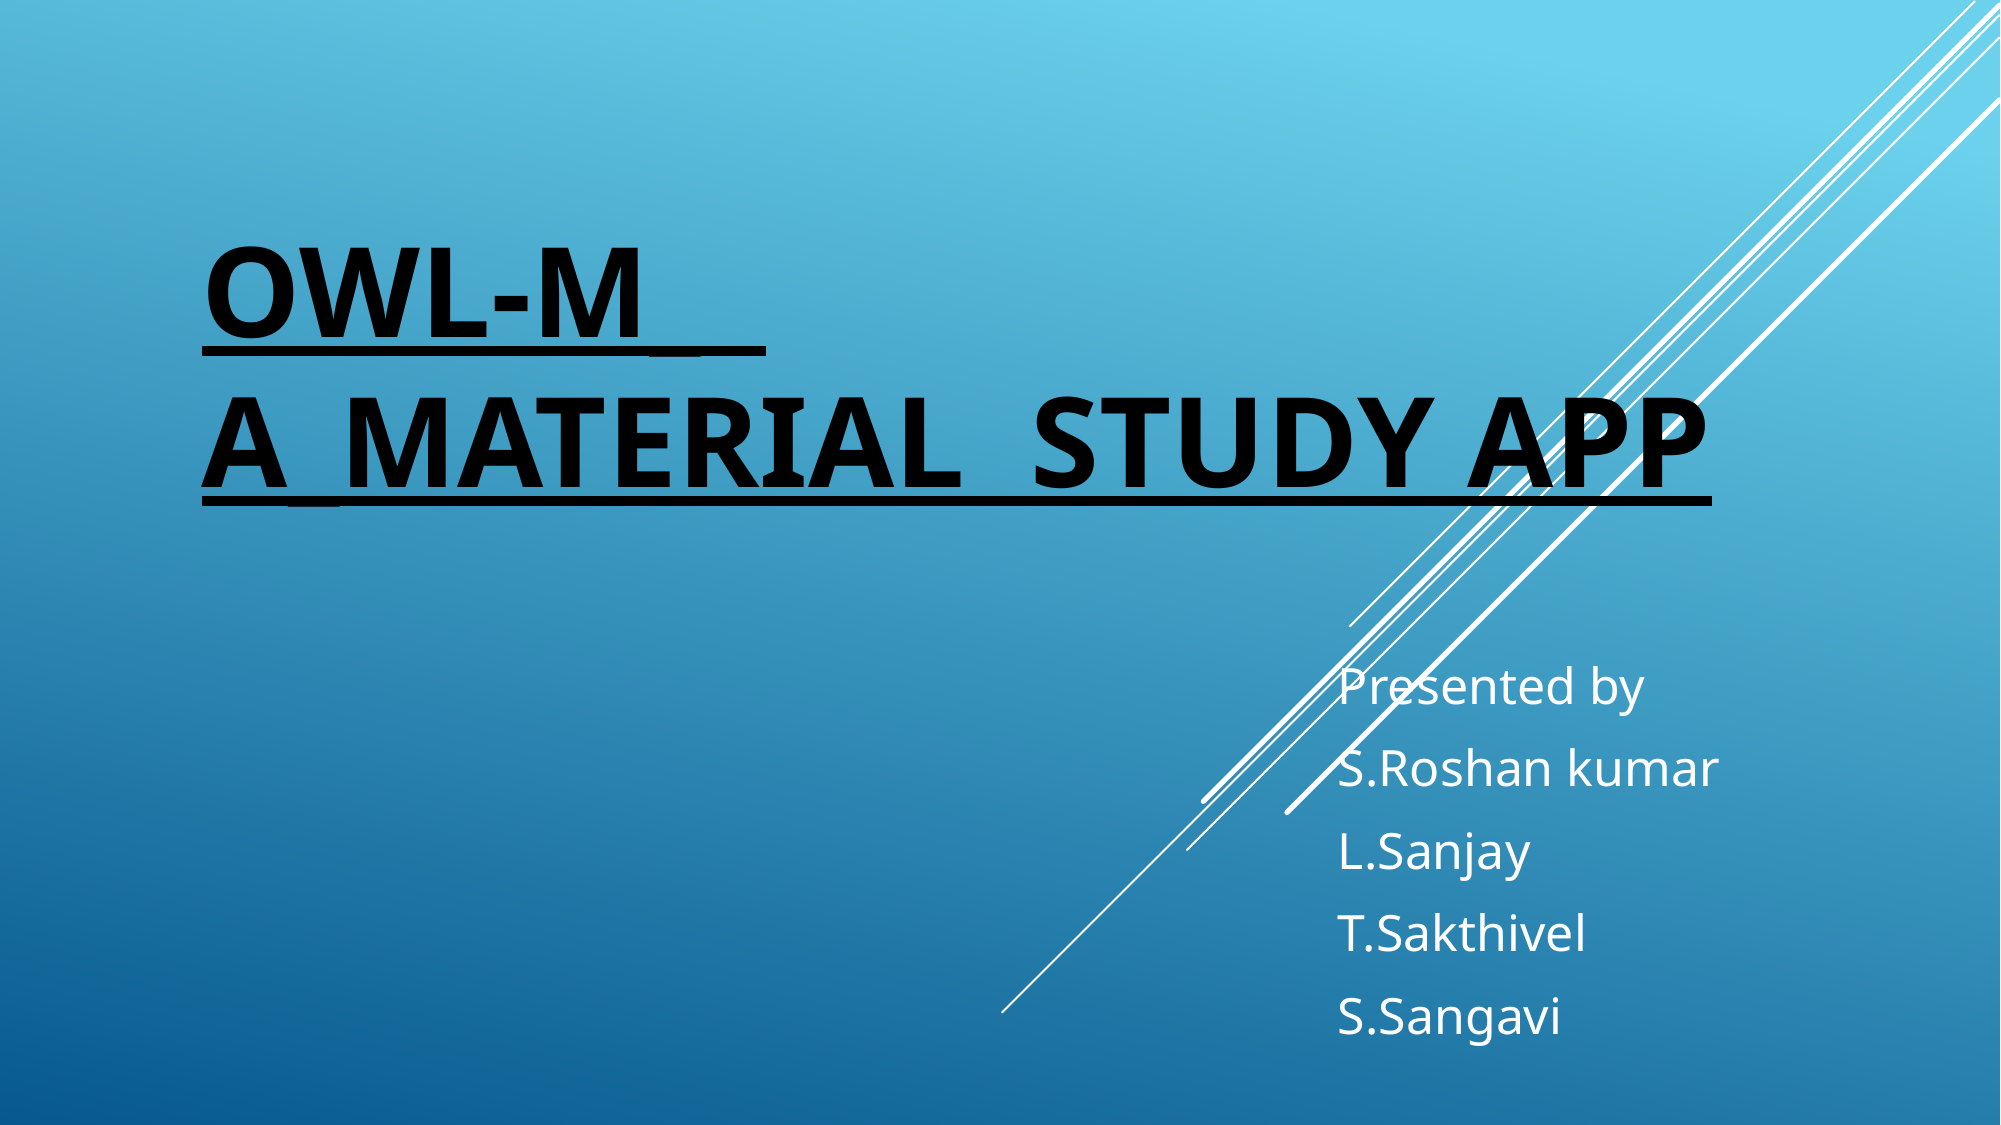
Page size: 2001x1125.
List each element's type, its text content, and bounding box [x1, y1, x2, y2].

subtitle Presented by S.Roshan kumar L.Sanjay T.Sakthivel S.Sangavi [1322, 646, 2000, 1125]
title Owl-M_ A_Material study app [186, 32, 1920, 520]
